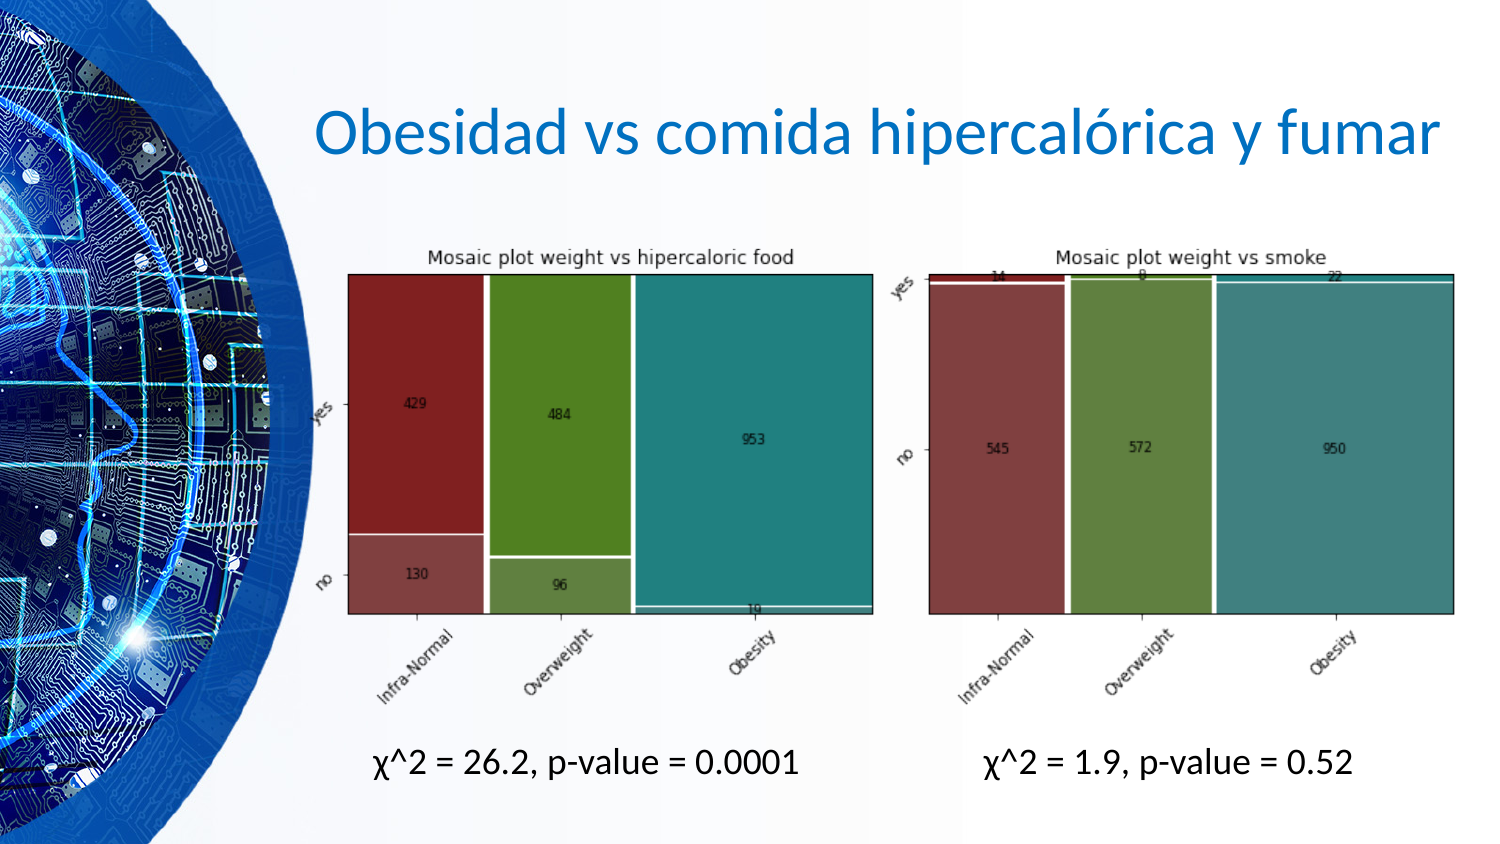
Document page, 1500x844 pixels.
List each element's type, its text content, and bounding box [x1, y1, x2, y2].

title Obesidad vs comida hipercalórica y fumar [288, 30, 1469, 226]
text_box χ^2 = 26.2, p-value = 0.0001 [358, 729, 888, 790]
text_box χ^2 = 1.9, p-value = 0.52 [969, 729, 1500, 790]
picture [0, 0, 1500, 844]
